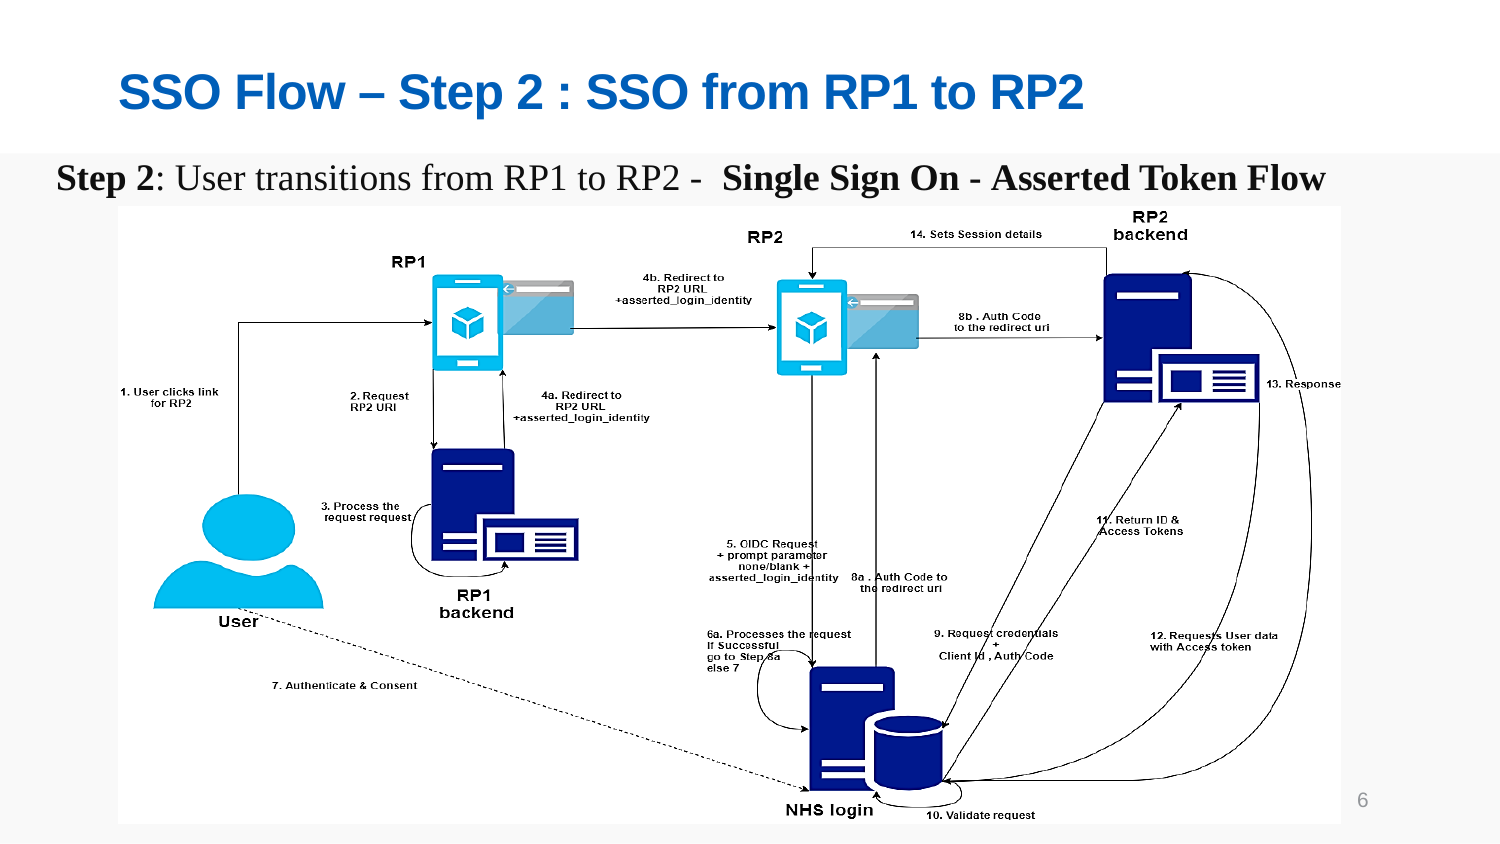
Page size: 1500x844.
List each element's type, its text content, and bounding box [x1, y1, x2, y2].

title SSO Flow – Step 2 : SSO from RP1 to RP2 [118, 59, 1371, 145]
picture [117, 206, 1341, 824]
text_box Step 2: User transitions from RP1 to RP2 - Single Sign On - Asserted Token Flow [41, 145, 1471, 206]
slide_number 6 [1345, 776, 1384, 822]
